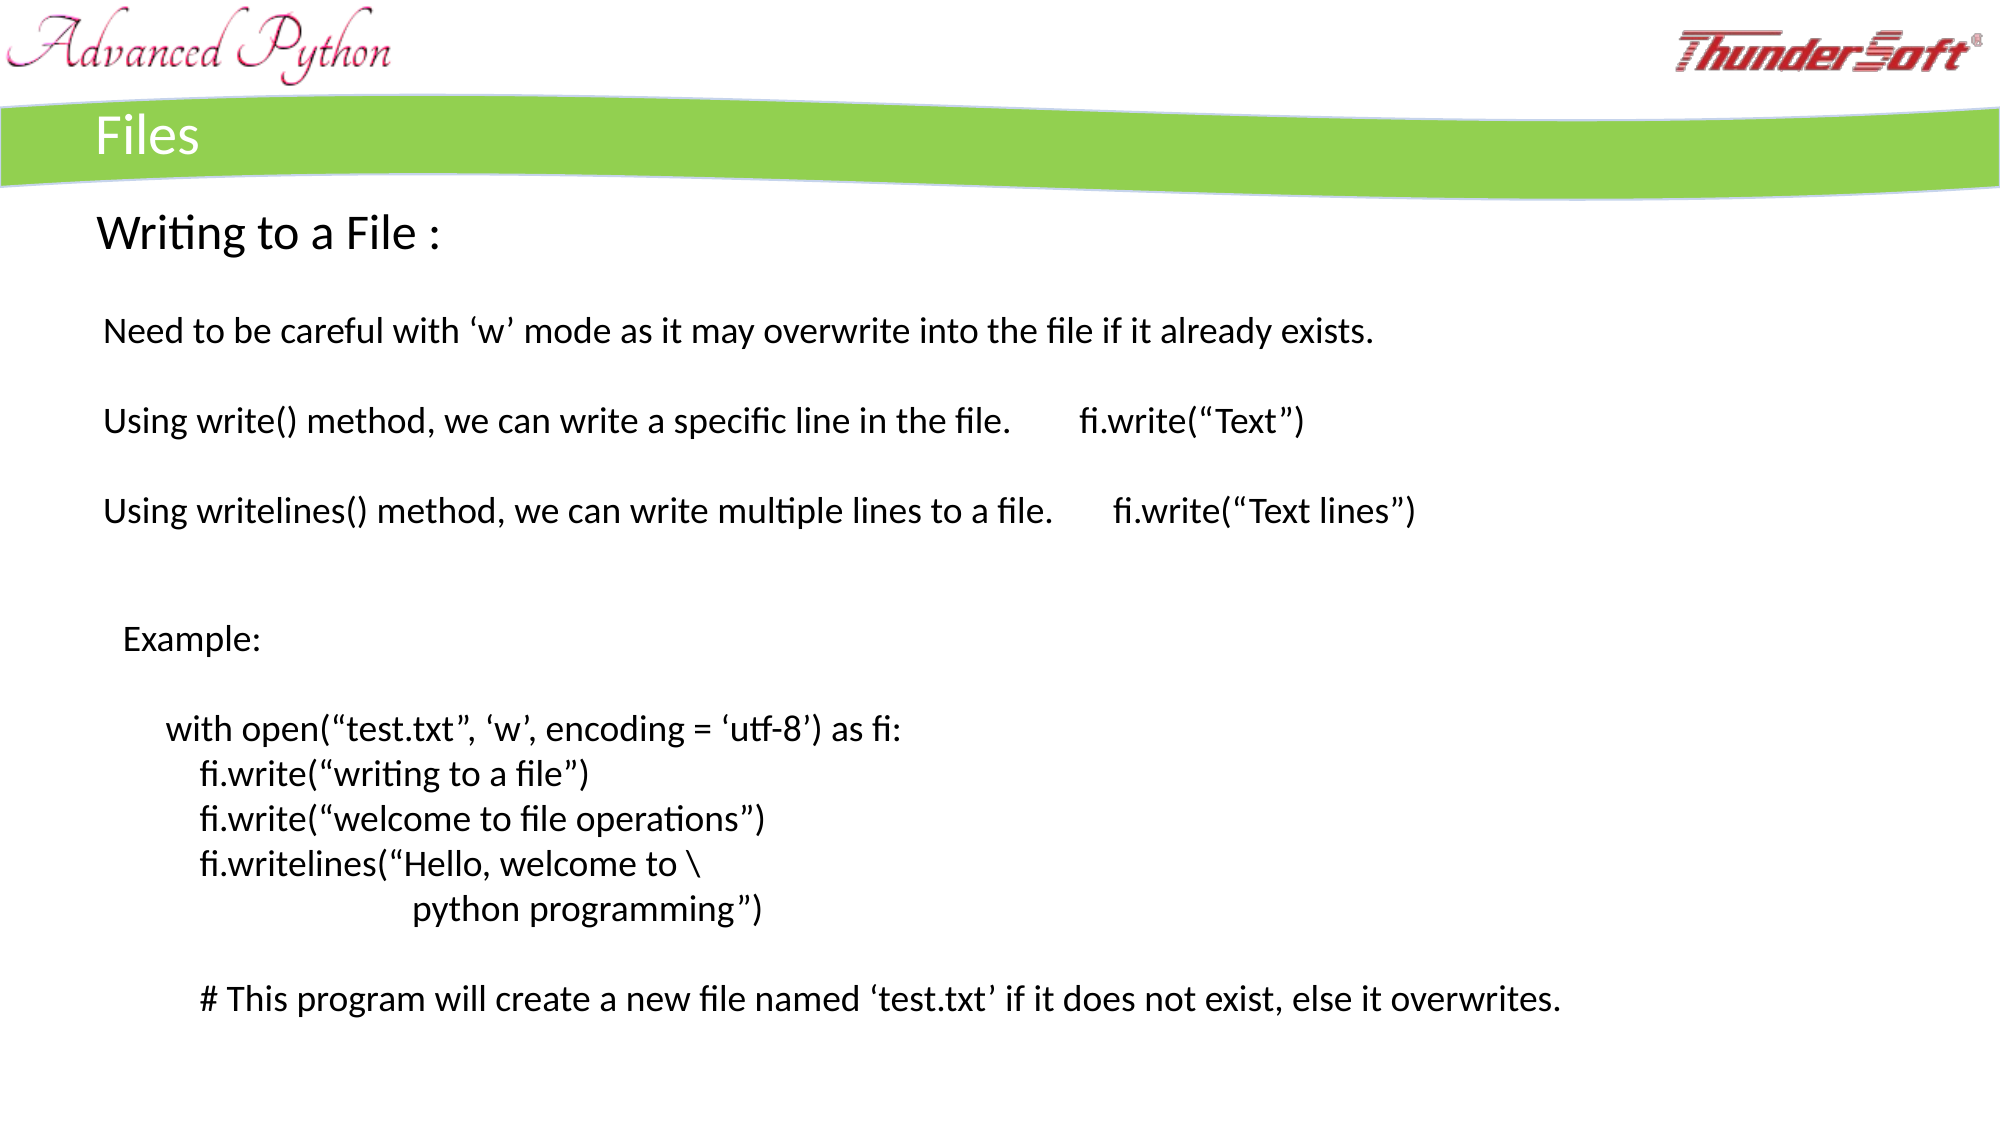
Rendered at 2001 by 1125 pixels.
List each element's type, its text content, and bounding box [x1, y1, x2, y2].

text_box Files [80, 89, 216, 174]
text_box Need to be careful with ‘w’ mode as it may overwrite into the file if it already exists. Using write() method, we can write a specific line in the file. fi.write(“Text”) Using writelines() method, we can write multiple lines to a file. fi.write(“Text lines”) [88, 298, 1433, 539]
picture [1670, 18, 2000, 91]
text_box Writing to a File : [81, 192, 469, 268]
text_box [0, 93, 2000, 201]
text_box Example: with open(“test.txt”, ‘w’, encoding = ‘utf-8’) as fi: fi.write(“writing to a file”) fi.write(“welcome to file operations”) fi.writelines(“Hello, welcome to \ python programming”) # This program will create a new file named ‘test.txt’ if it does not exist, else it overwrites. [108, 606, 1579, 1026]
picture [0, 0, 400, 89]
